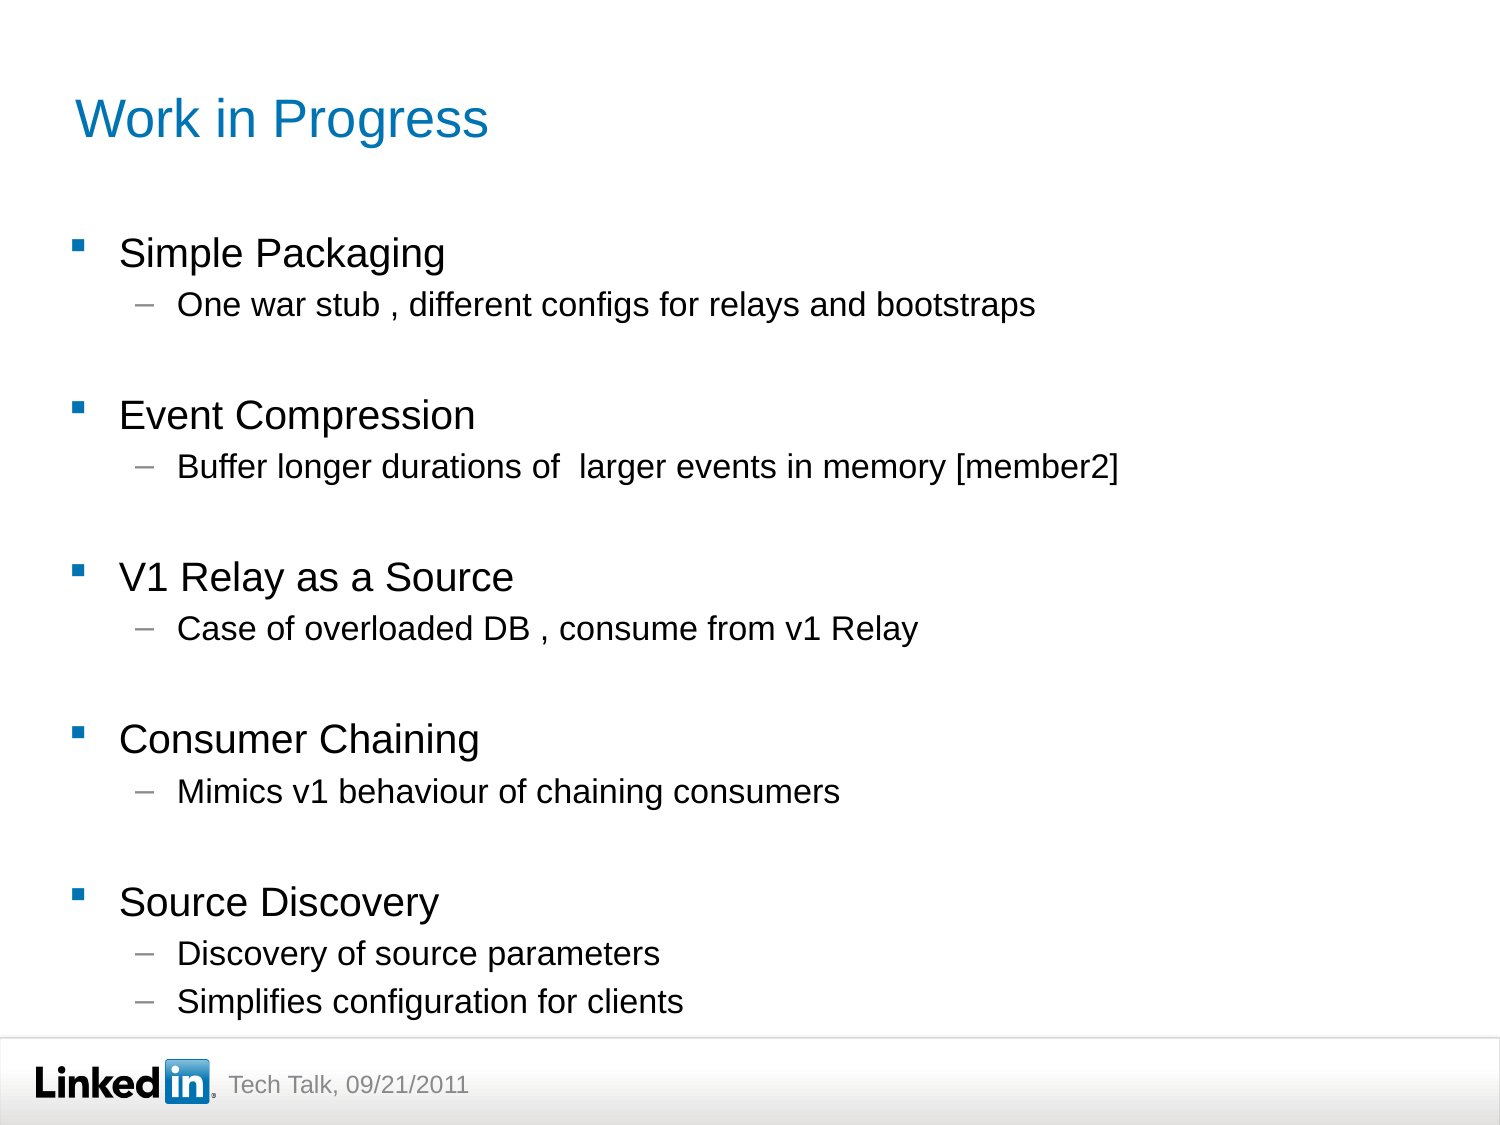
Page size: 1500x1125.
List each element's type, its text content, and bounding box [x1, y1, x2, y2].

list Simple Packaging One war stub , different configs for relays and bootstraps Event Compression Buffer longer durations of larger events in memory [member2] V1 Relay as a Source Case of overloaded DB , consume from v1 Relay Consumer Chaining Mimics v1 behaviour of chaining consumers Source Discovery Discovery of source parameters Simplifies configuration for clients [68, 218, 1439, 1037]
picture [36, 1059, 216, 1104]
title Work in Progress [75, 33, 1425, 199]
